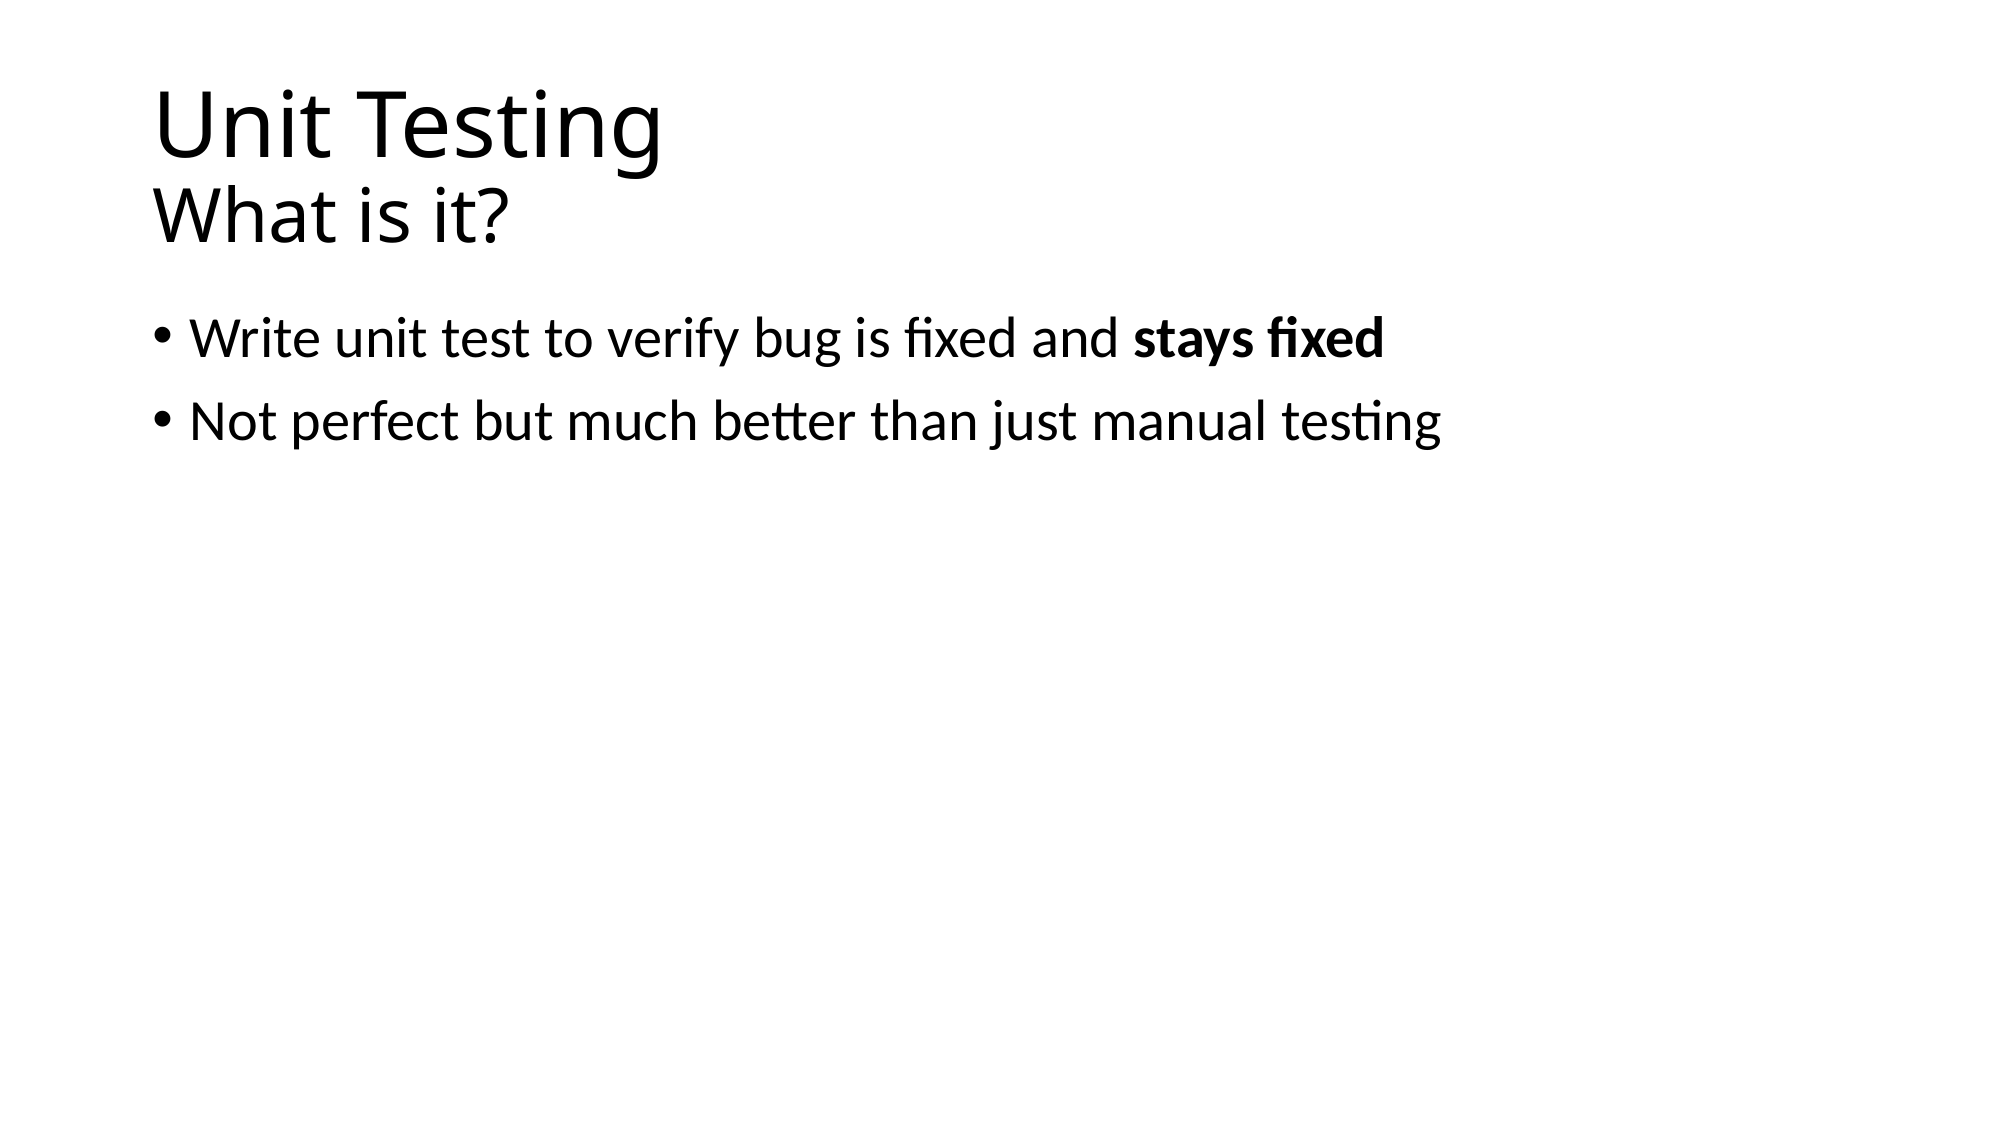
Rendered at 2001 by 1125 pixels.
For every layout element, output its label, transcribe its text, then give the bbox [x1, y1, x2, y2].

list Write unit test to verify bug is fixed and stays fixed Not perfect but much better than just manual testing [137, 299, 1863, 1014]
title Unit Testing What is it? [137, 59, 1863, 278]
